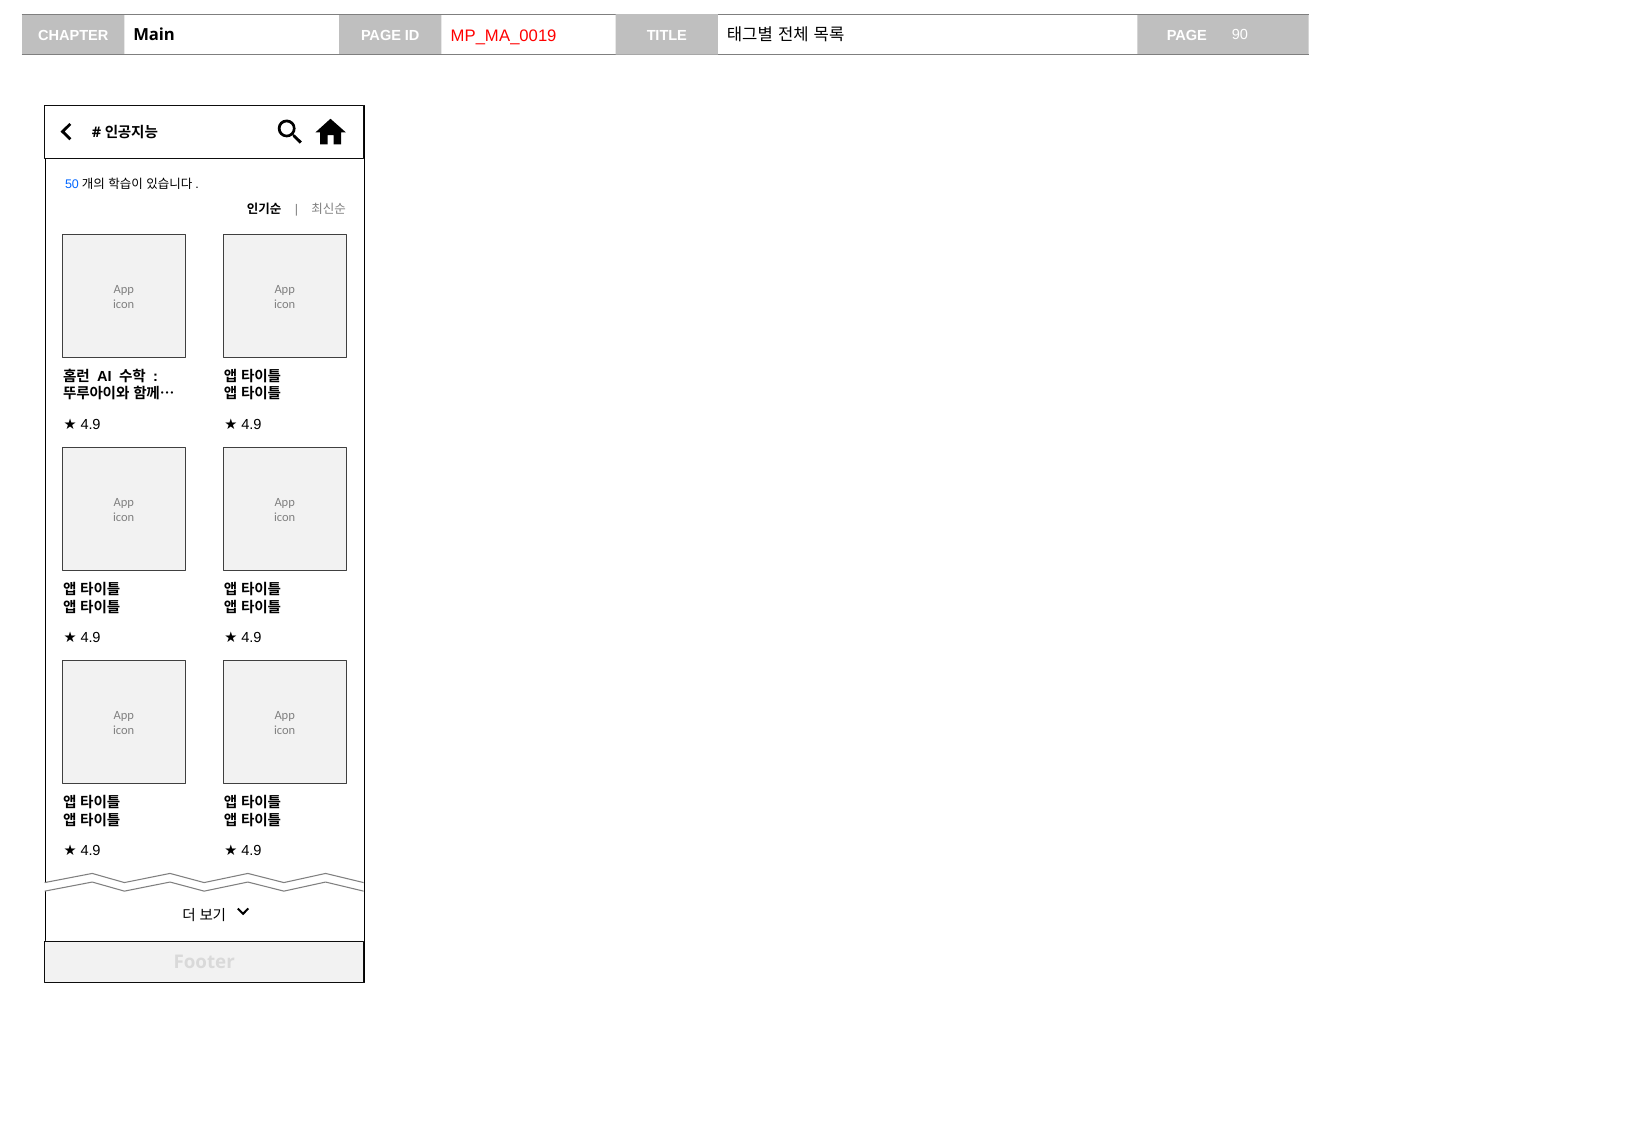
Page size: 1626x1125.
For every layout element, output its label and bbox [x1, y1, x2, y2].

list [717, 16, 1138, 53]
title [124, 16, 340, 53]
list [441, 16, 616, 53]
text_box [43, 103, 366, 984]
